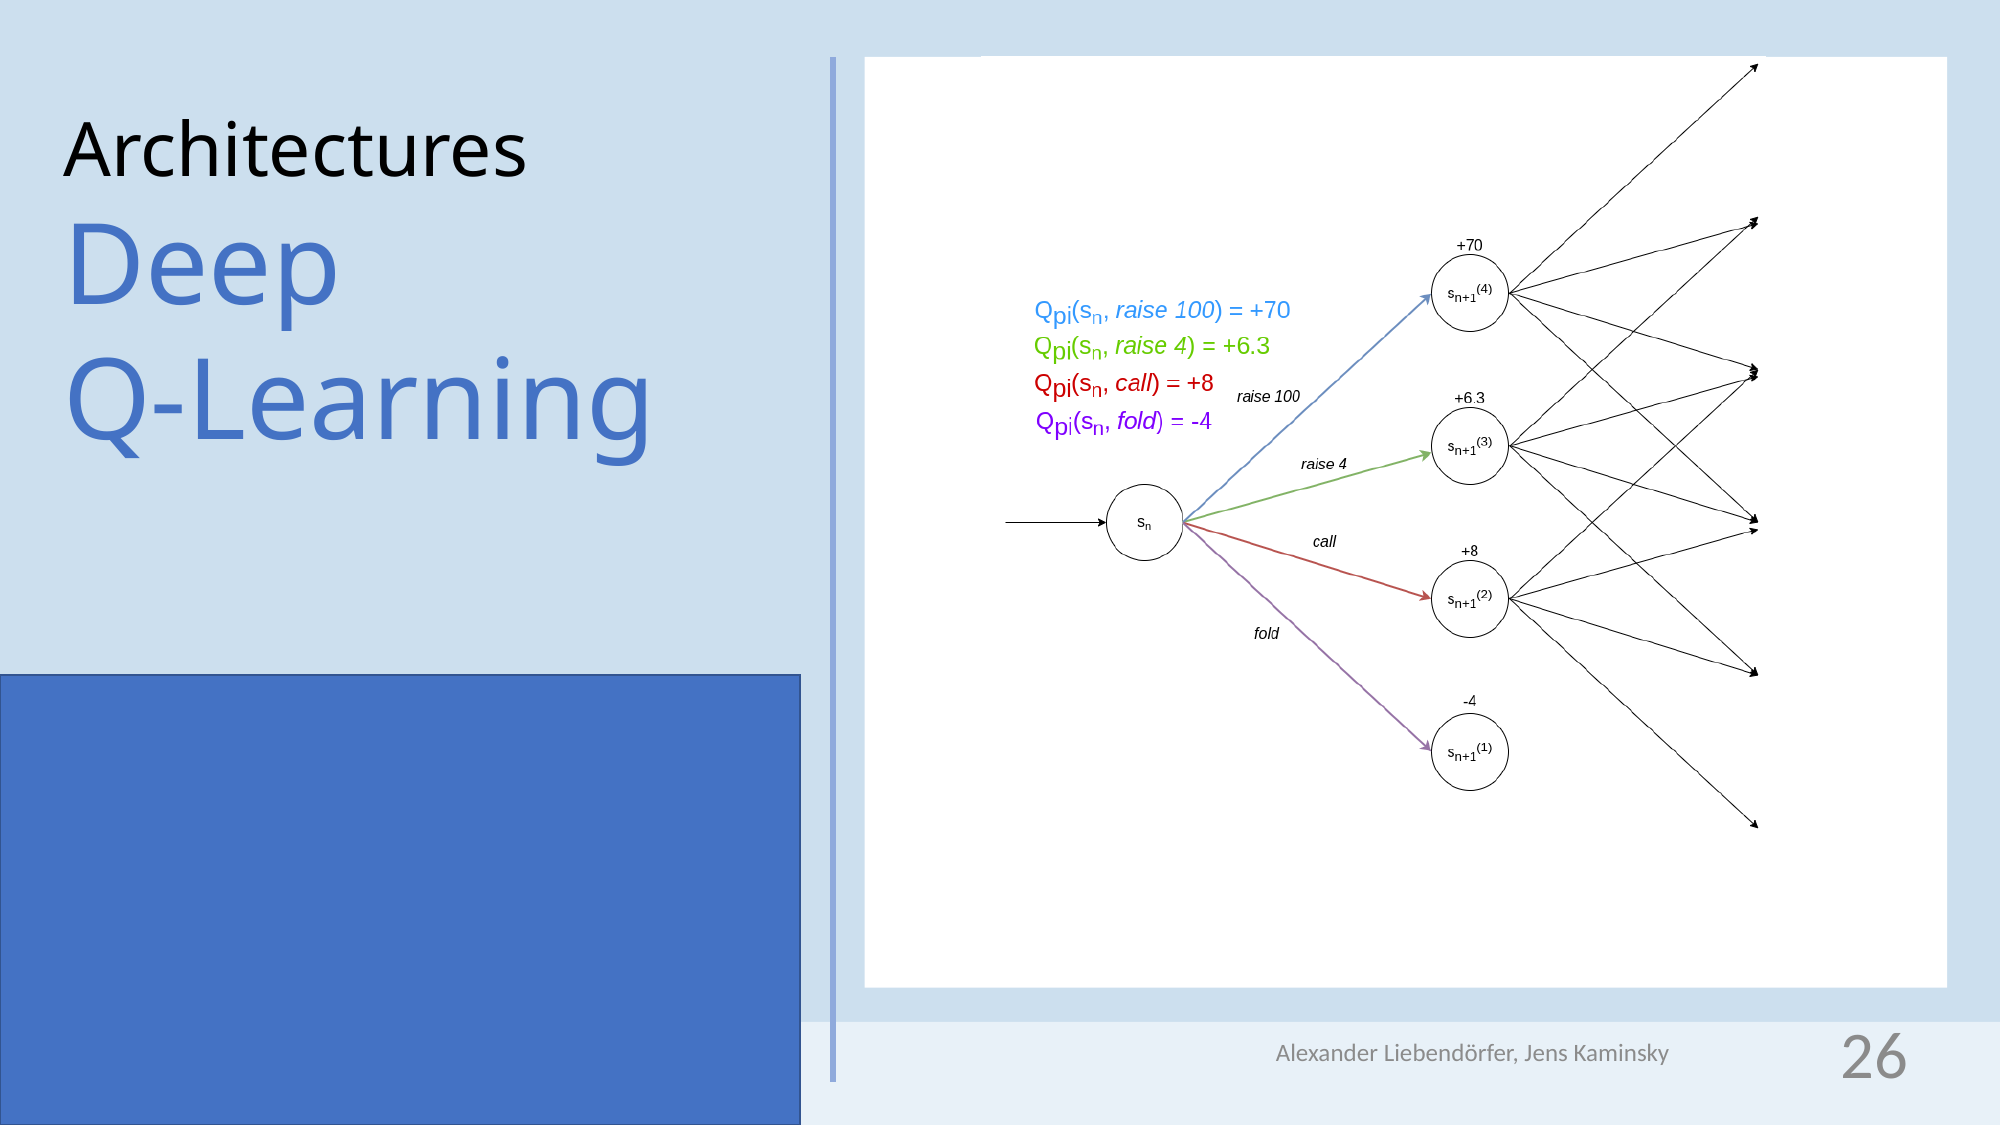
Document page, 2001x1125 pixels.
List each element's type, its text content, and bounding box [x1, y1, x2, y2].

text_box [801, 1021, 2000, 1125]
slide_number 26 [1811, 1021, 1923, 1082]
text_box [0, 674, 801, 1125]
picture [981, 56, 1766, 836]
text_box [864, 56, 1948, 989]
footer Alexander Liebendörfer, Jens Kaminsky [1135, 1021, 1811, 1082]
text_box Architectures Deep Q-Learning [48, 94, 800, 469]
